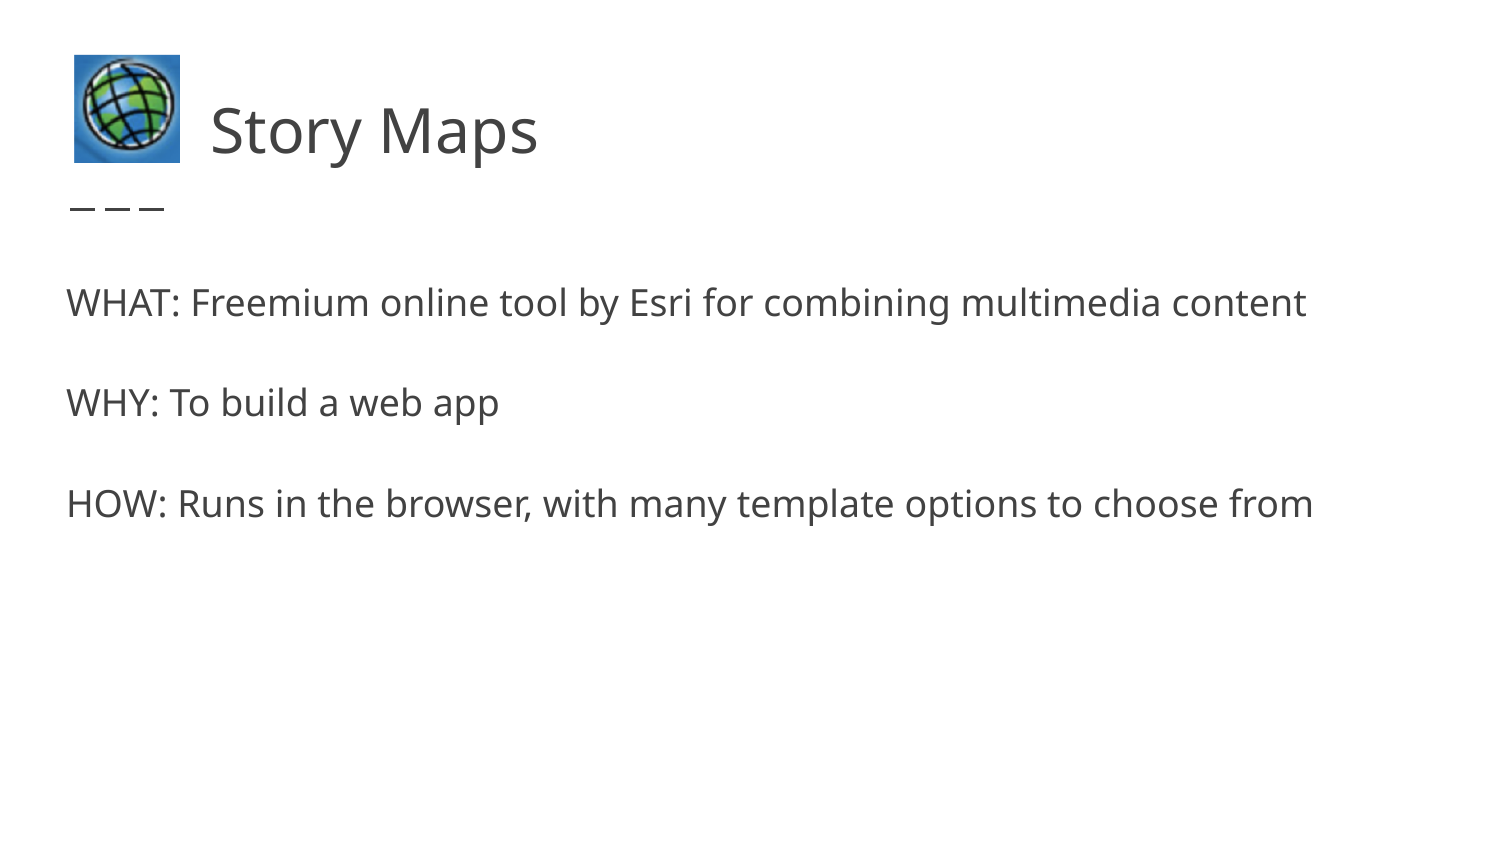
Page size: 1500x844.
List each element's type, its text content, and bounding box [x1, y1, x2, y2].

list WHAT: Freemium online tool by Esri for combining multimedia content WHY: To build a web app HOW: Runs in the browser, with many template options to choose from [51, 240, 1449, 750]
picture [74, 54, 180, 163]
title Story Maps [179, 61, 1449, 182]
